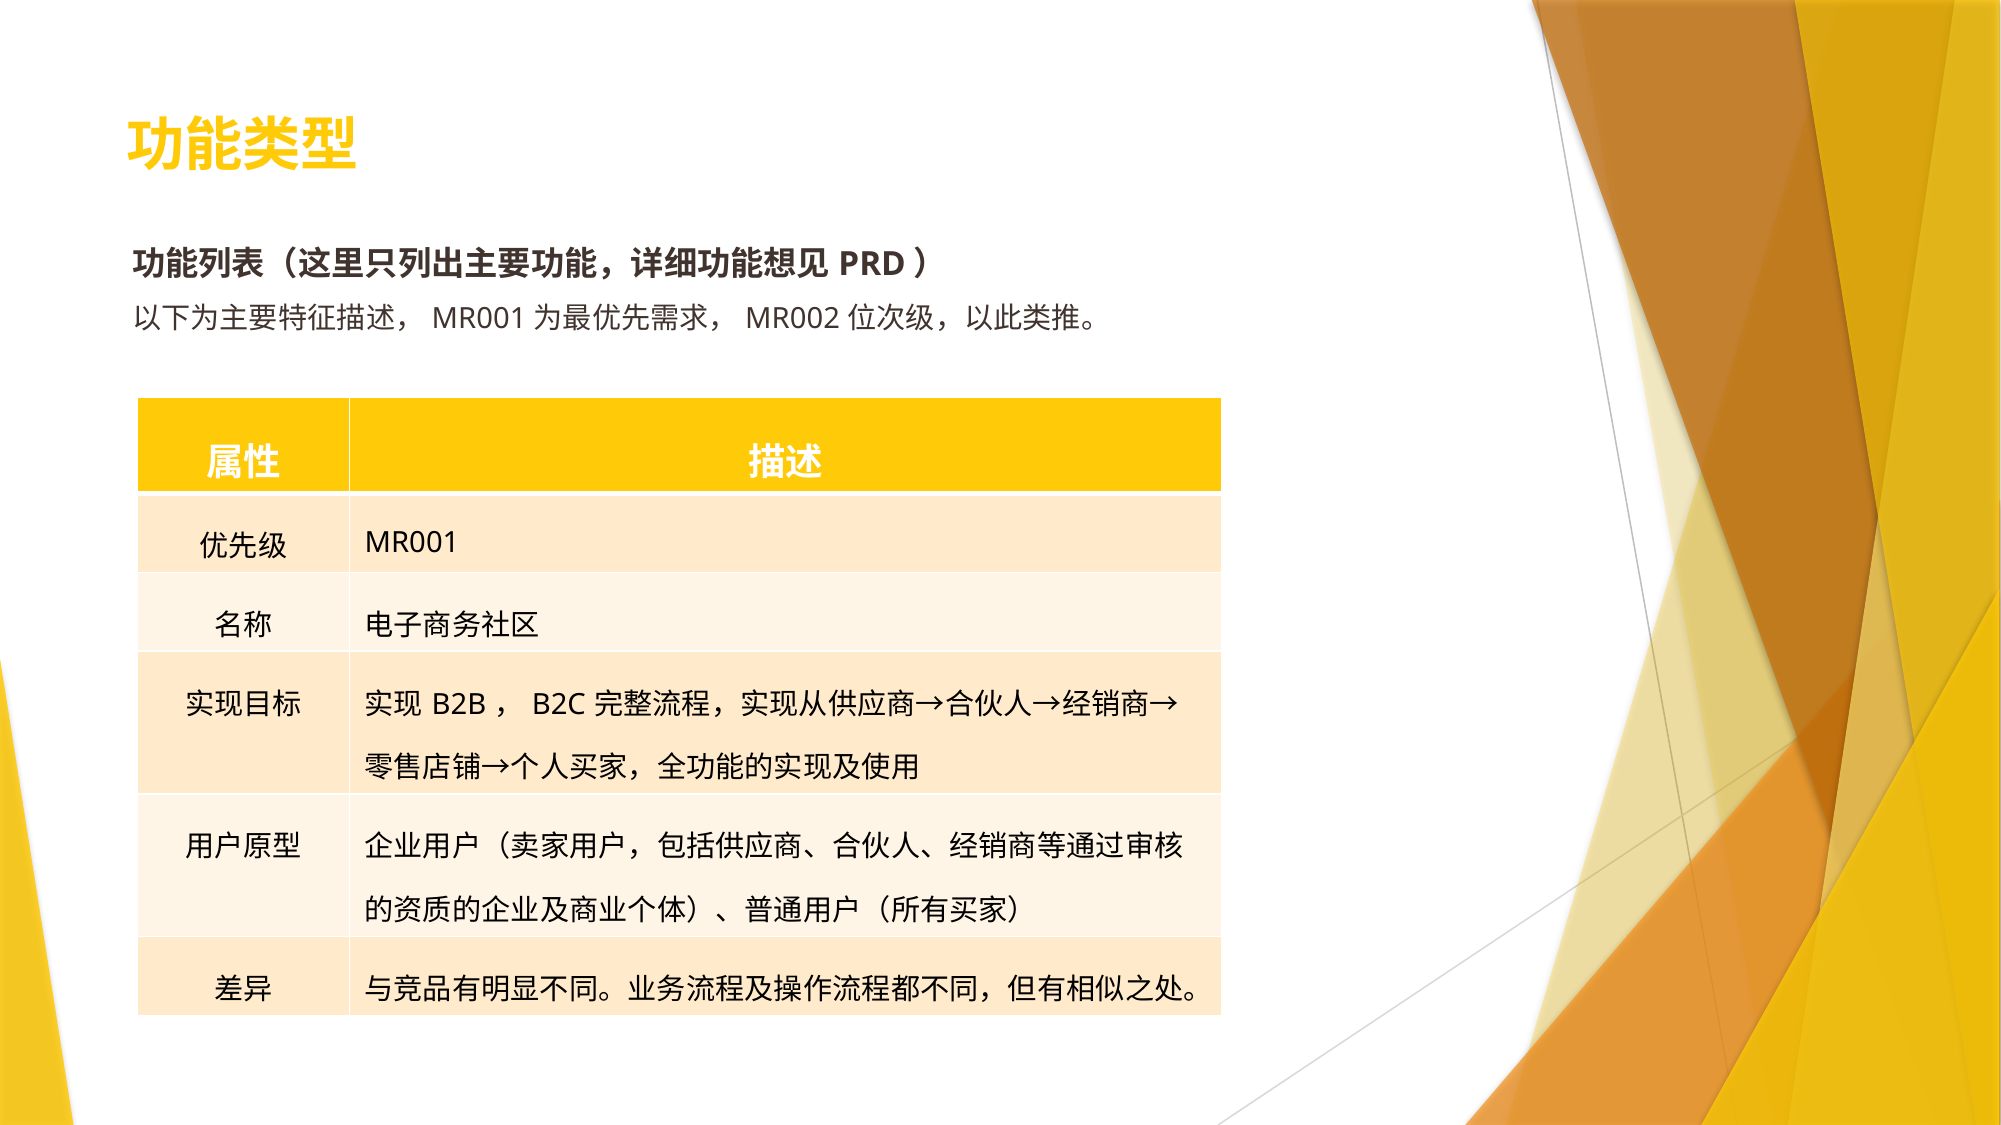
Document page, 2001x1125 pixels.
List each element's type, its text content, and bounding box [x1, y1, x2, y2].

table_cell 实现目标 [138, 652, 349, 793]
table_cell 电子商务社区 [350, 573, 1221, 650]
table_cell 实现B2B，B2C完整流程，实现从供应商→合伙人→经销商→零售店铺→个人买家，全功能的实现及使用 [350, 652, 1221, 793]
table_cell 与竞品有明显不同。业务流程及操作流程都不同，但有相似之处。 [350, 937, 1221, 1015]
table_cell 名称 [138, 573, 349, 650]
text_box 功能列表（这里只列出主要功能，详细功能想见PRD） 以下为主要特征描述，MR001为最优先需求，MR002位次级，以此类推。 [117, 214, 1118, 342]
table_cell MR001 [350, 496, 1221, 572]
table_header 属性 [138, 398, 349, 491]
table_cell 企业用户（卖家用户，包括供应商、合伙人、经销商等通过审核的资质的企业及商业个体）、普通用户（所有买家） [350, 795, 1221, 936]
title 功能类型 [111, 99, 1522, 223]
table_cell 差异 [138, 937, 349, 1015]
table_cell 优先级 [138, 496, 349, 572]
table_cell 用户原型 [138, 795, 349, 936]
table_header 描述 [350, 398, 1221, 491]
